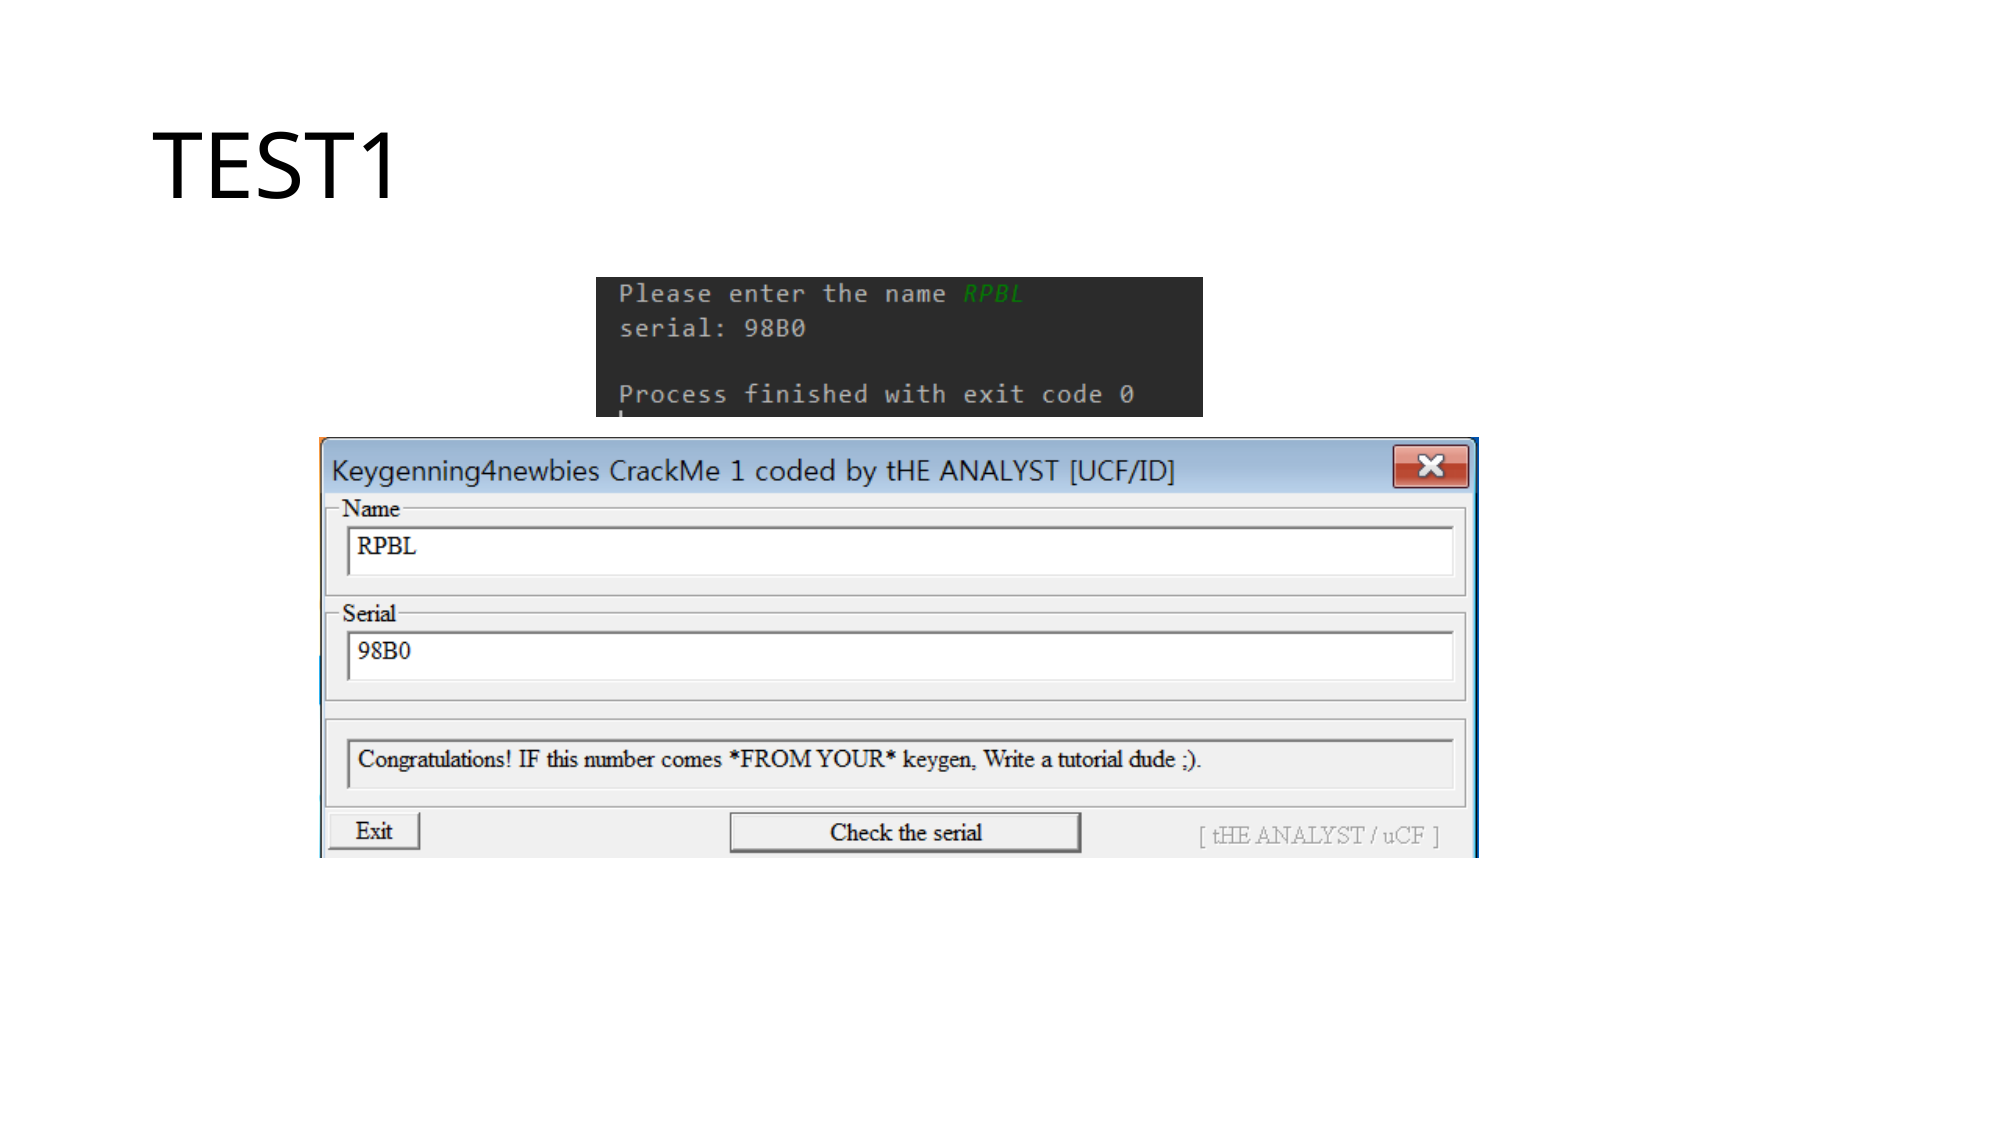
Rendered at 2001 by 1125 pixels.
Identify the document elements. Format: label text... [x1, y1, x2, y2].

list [596, 277, 1203, 417]
picture [319, 437, 1479, 858]
title TEST1 [137, 59, 1863, 278]
